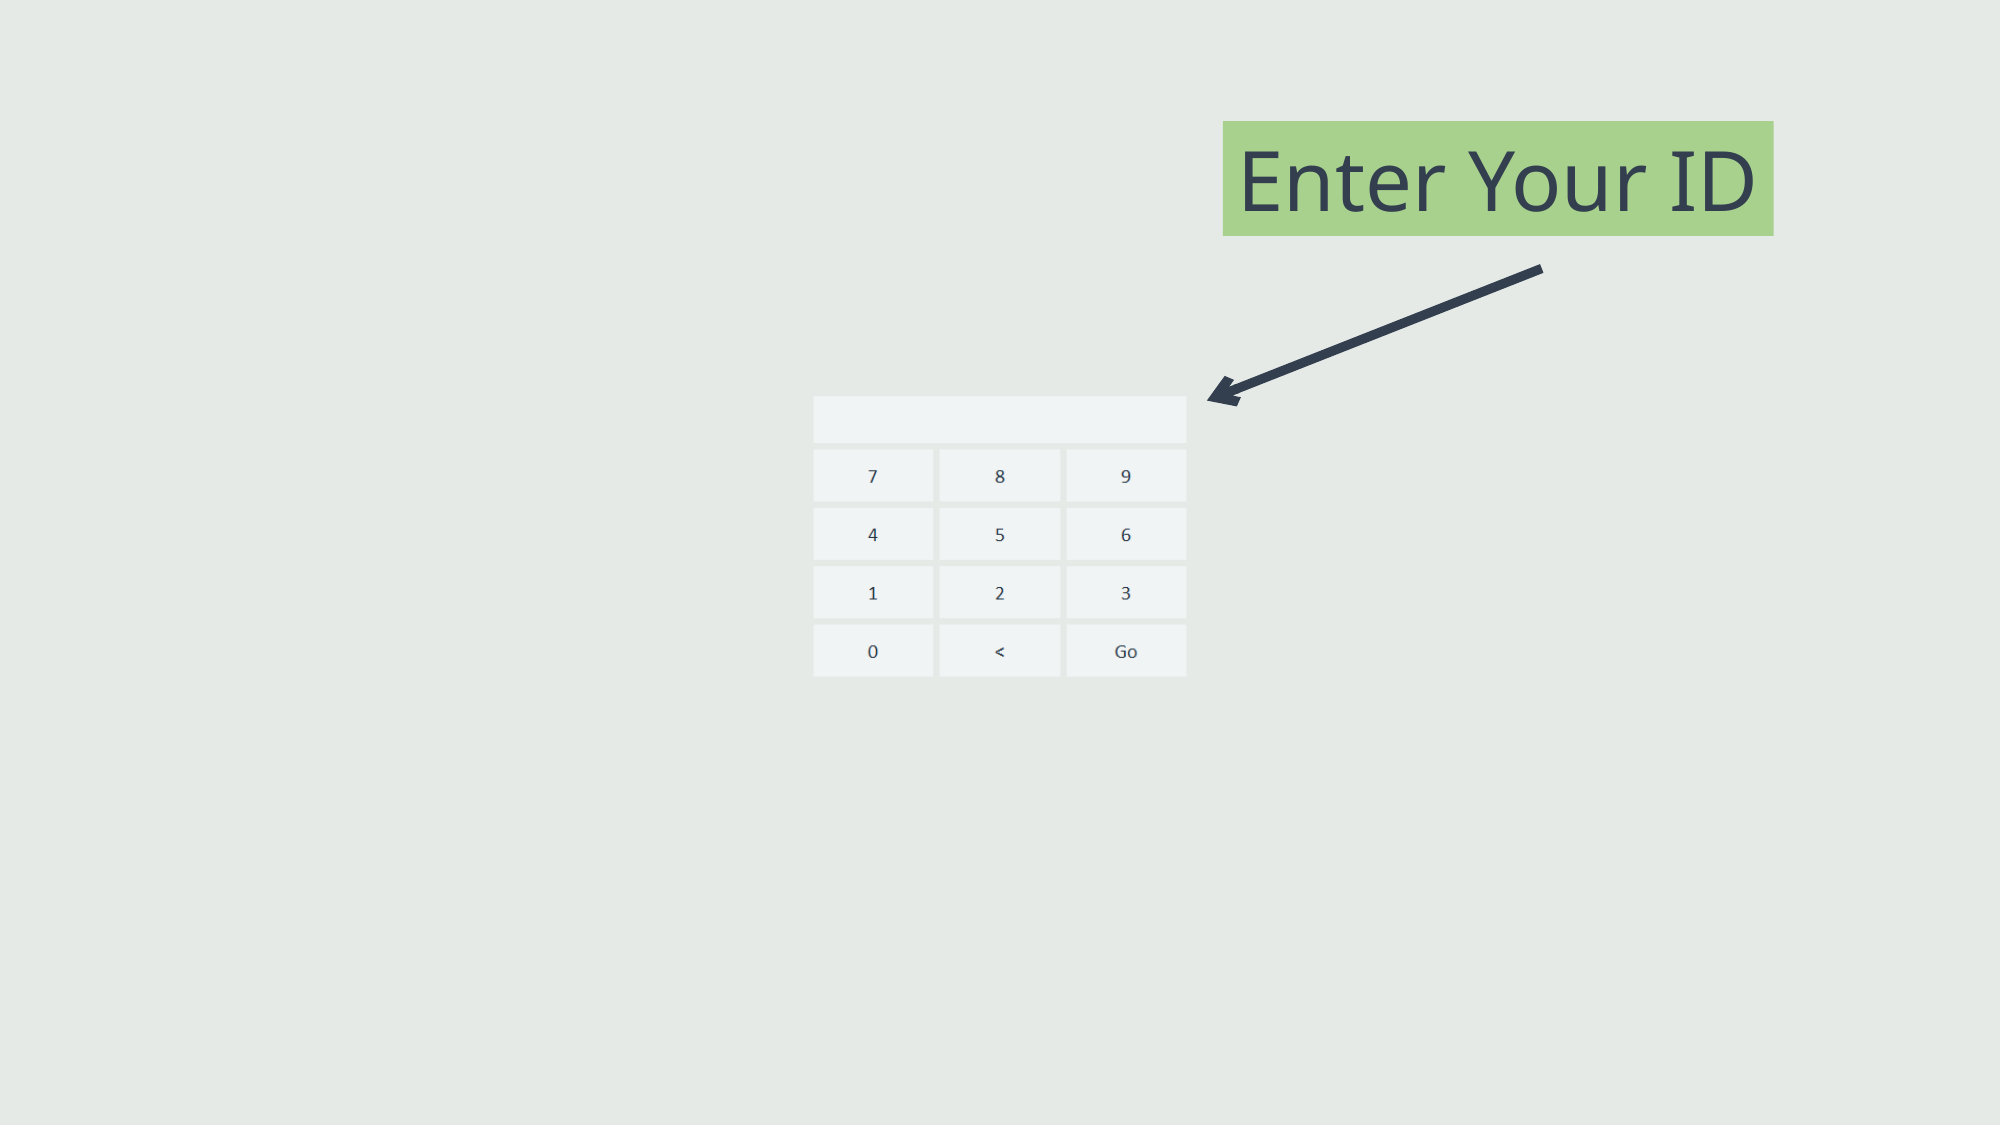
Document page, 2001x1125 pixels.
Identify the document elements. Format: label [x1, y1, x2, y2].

picture [0, 0, 2000, 1125]
text_box [1206, 268, 1542, 401]
